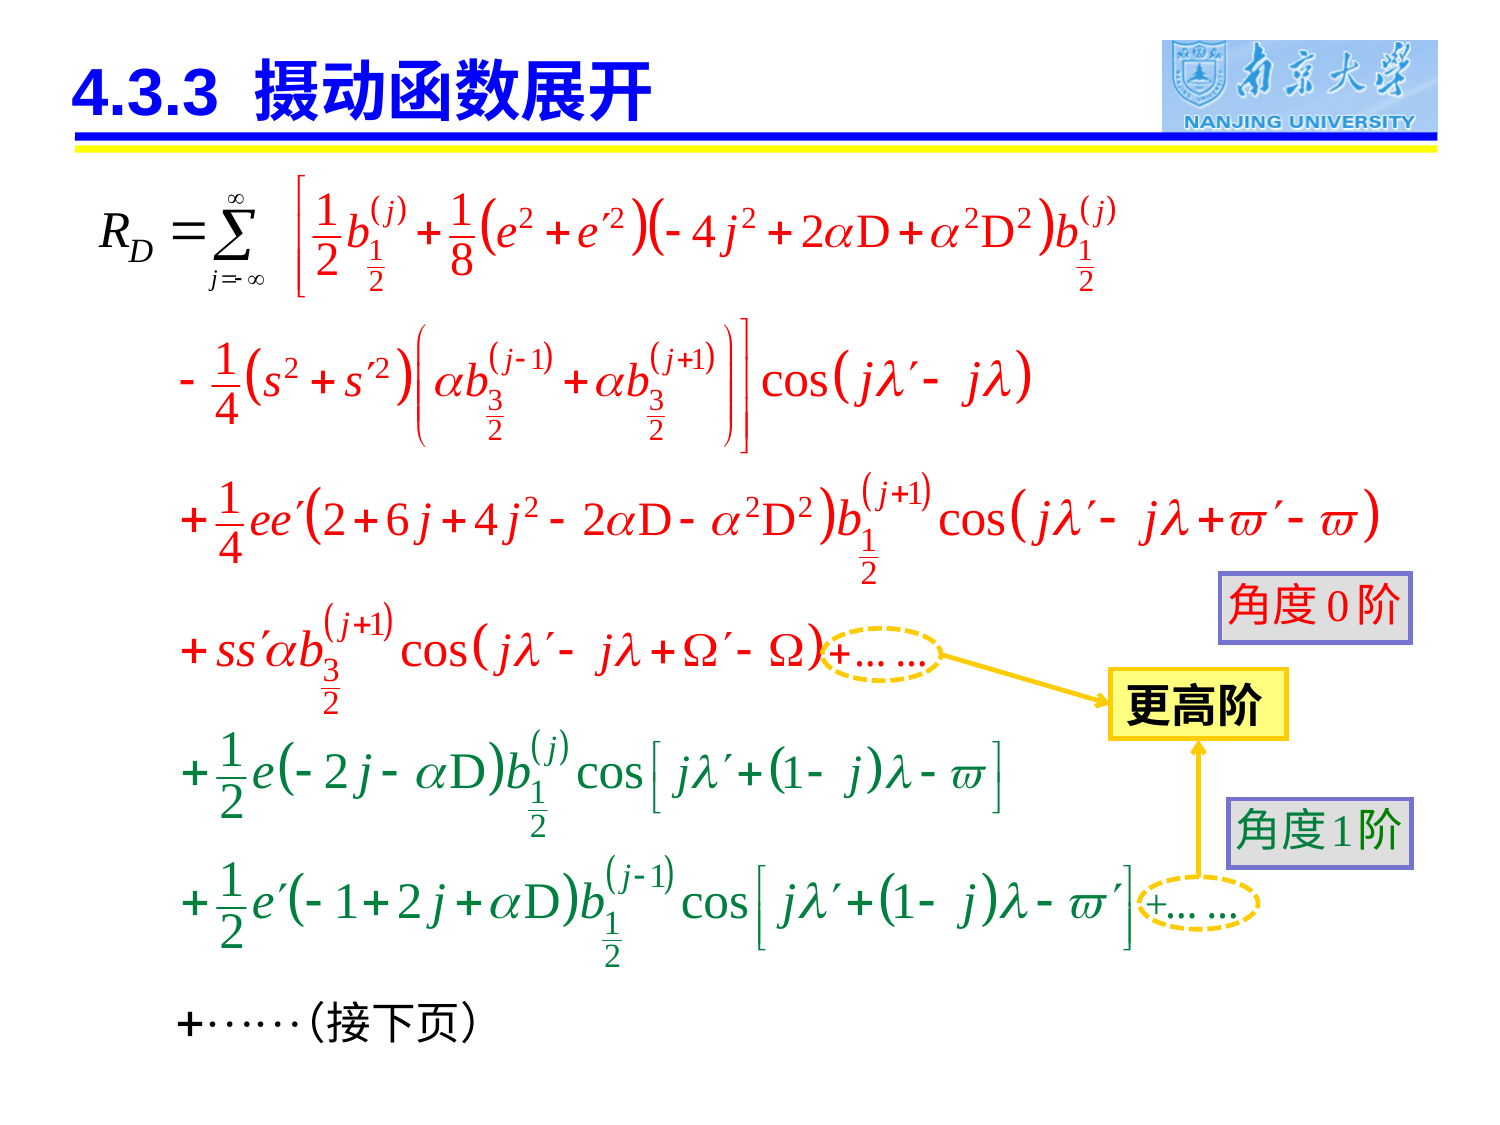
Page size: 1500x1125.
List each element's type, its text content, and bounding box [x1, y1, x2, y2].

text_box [86, 994, 489, 1057]
picture [1162, 40, 1438, 132]
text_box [91, 722, 1410, 977]
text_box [91, 167, 1409, 721]
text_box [821, 627, 1287, 930]
title 4.3.3 摄动函数展开 [56, 31, 1132, 147]
